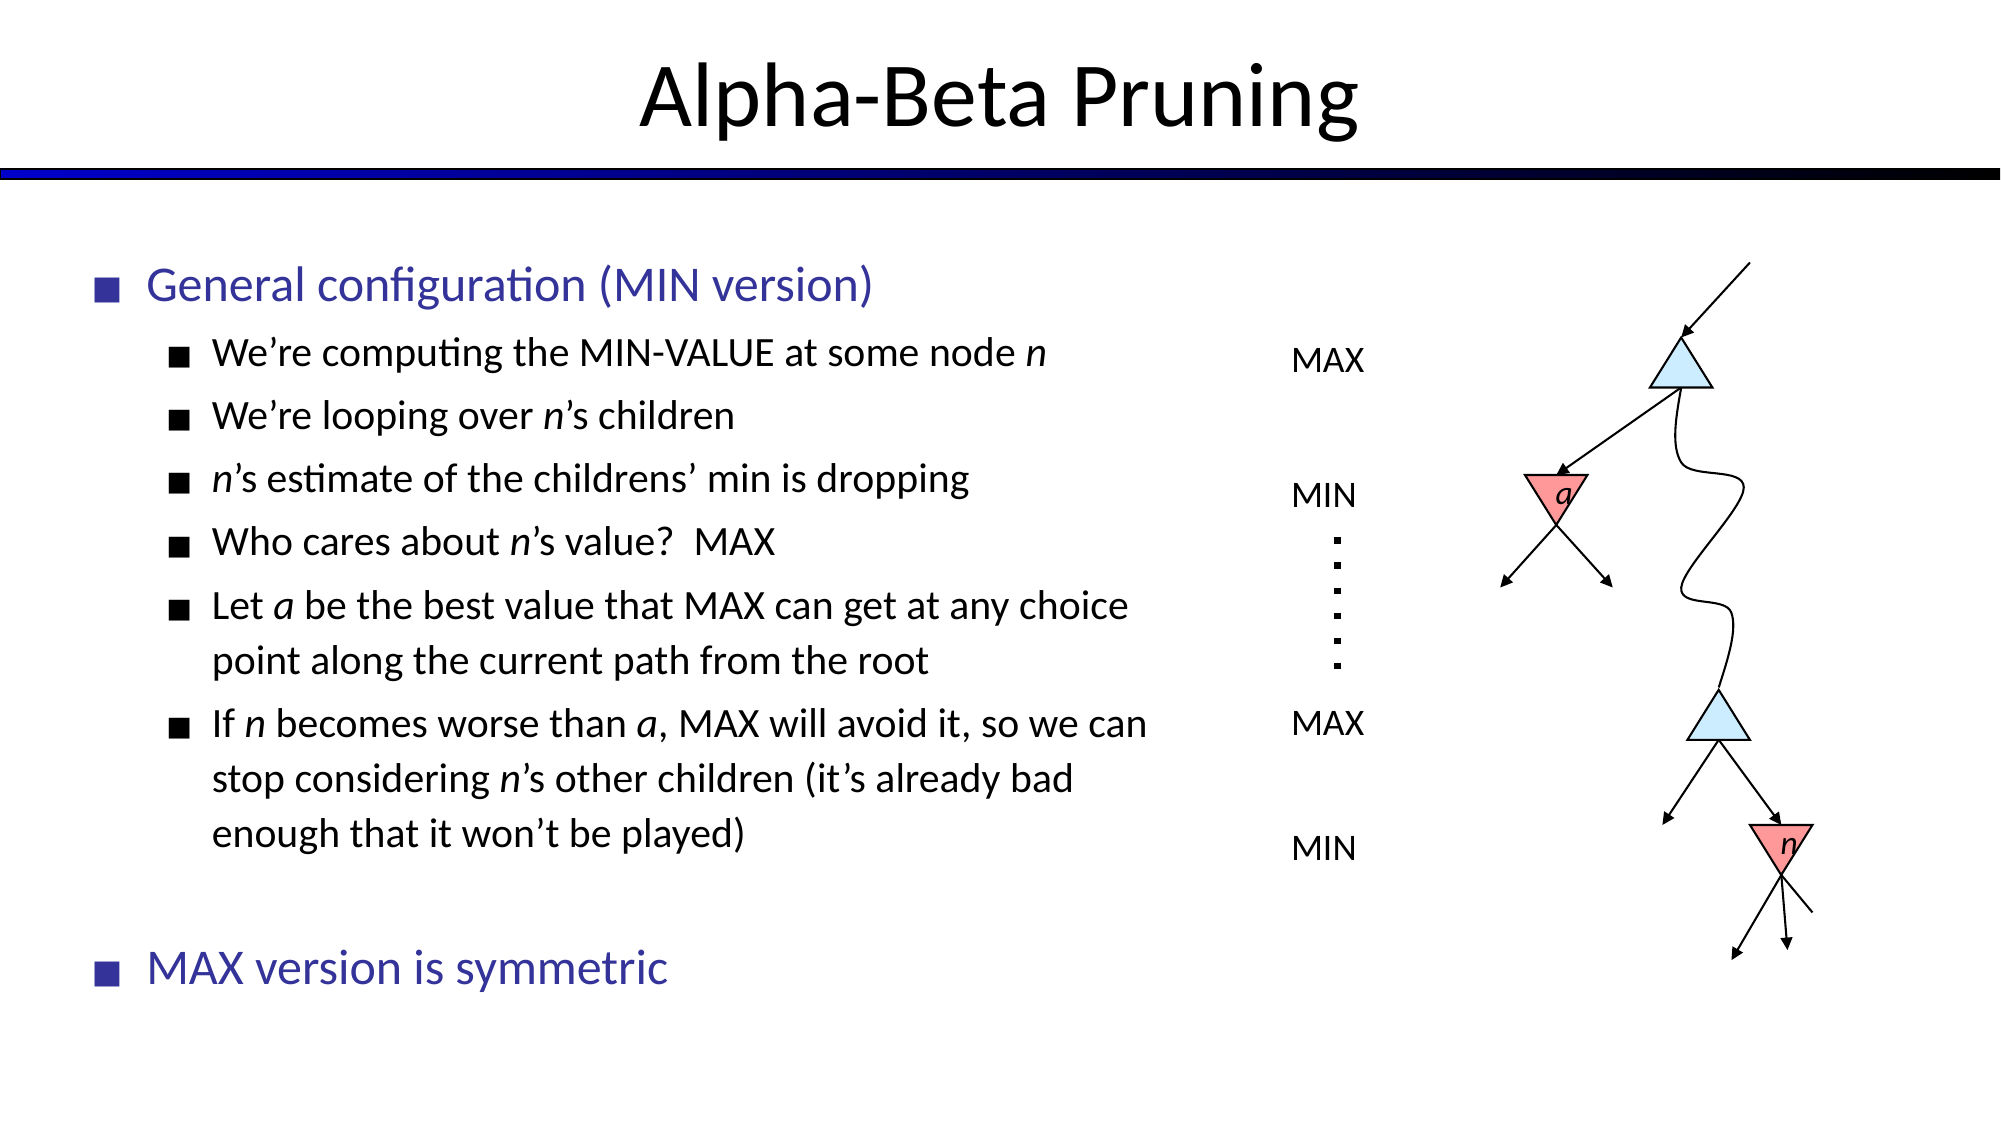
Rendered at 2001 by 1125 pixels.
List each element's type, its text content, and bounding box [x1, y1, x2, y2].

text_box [1731, 874, 1782, 961]
text_box n [1765, 825, 1797, 850]
text_box [1524, 474, 1582, 523]
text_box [1556, 387, 1682, 476]
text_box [1662, 739, 1720, 826]
text_box [1651, 344, 1713, 388]
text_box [1780, 874, 1788, 951]
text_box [1720, 739, 1782, 826]
text_box MIN [1276, 462, 1376, 523]
title Alpha-Beta Pruning [0, 0, 2000, 184]
text_box [1754, 825, 1813, 872]
text_box [1688, 689, 1749, 738]
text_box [1557, 524, 1614, 588]
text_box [1680, 262, 1751, 338]
text_box [1681, 417, 1744, 688]
list General configuration (MIN version) We’re computing the MIN-VALUE at some node n We’re looping over n’s children n’s estimate of the childrens’ min is dropping Who cares about n’s value? MAX Let a be the best value that MAX can get at any choice point along the current path from the root If n becomes worse than a, MAX will avoid it, so we can stop considering n’s other children (it’s already bad enough that it won’t be played) MAX version is symmetric [75, 237, 1200, 980]
text_box MIN [1276, 815, 1376, 876]
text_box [1788, 874, 1813, 913]
text_box a [1540, 474, 1572, 500]
text_box MAX [1276, 690, 1381, 751]
text_box MAX [1276, 327, 1381, 388]
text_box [1499, 524, 1557, 588]
